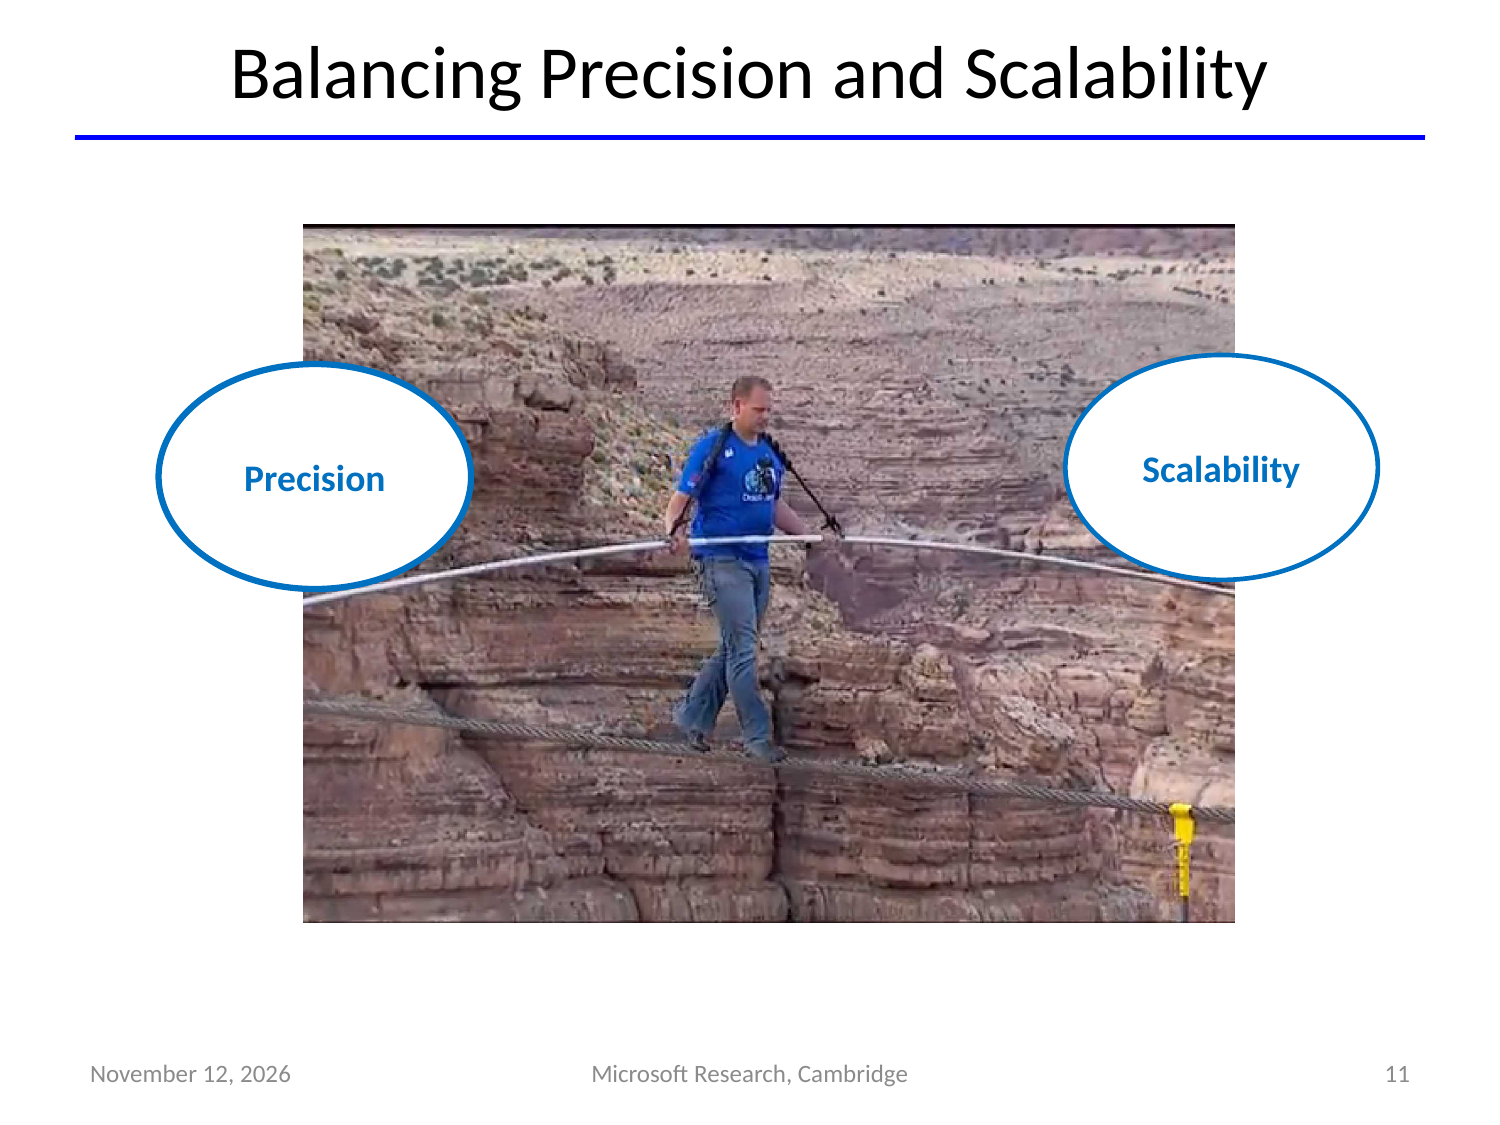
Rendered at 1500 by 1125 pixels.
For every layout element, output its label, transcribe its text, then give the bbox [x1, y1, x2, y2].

title Balancing Precision and Scalability [75, 0, 1425, 138]
picture [303, 224, 1235, 924]
slide_number 11 [1074, 1042, 1425, 1103]
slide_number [75, 1042, 425, 1103]
text_box Precision [156, 362, 298, 591]
text_box Scalability [1239, 353, 1380, 582]
footer Microsoft Research, Cambridge [512, 1042, 988, 1103]
